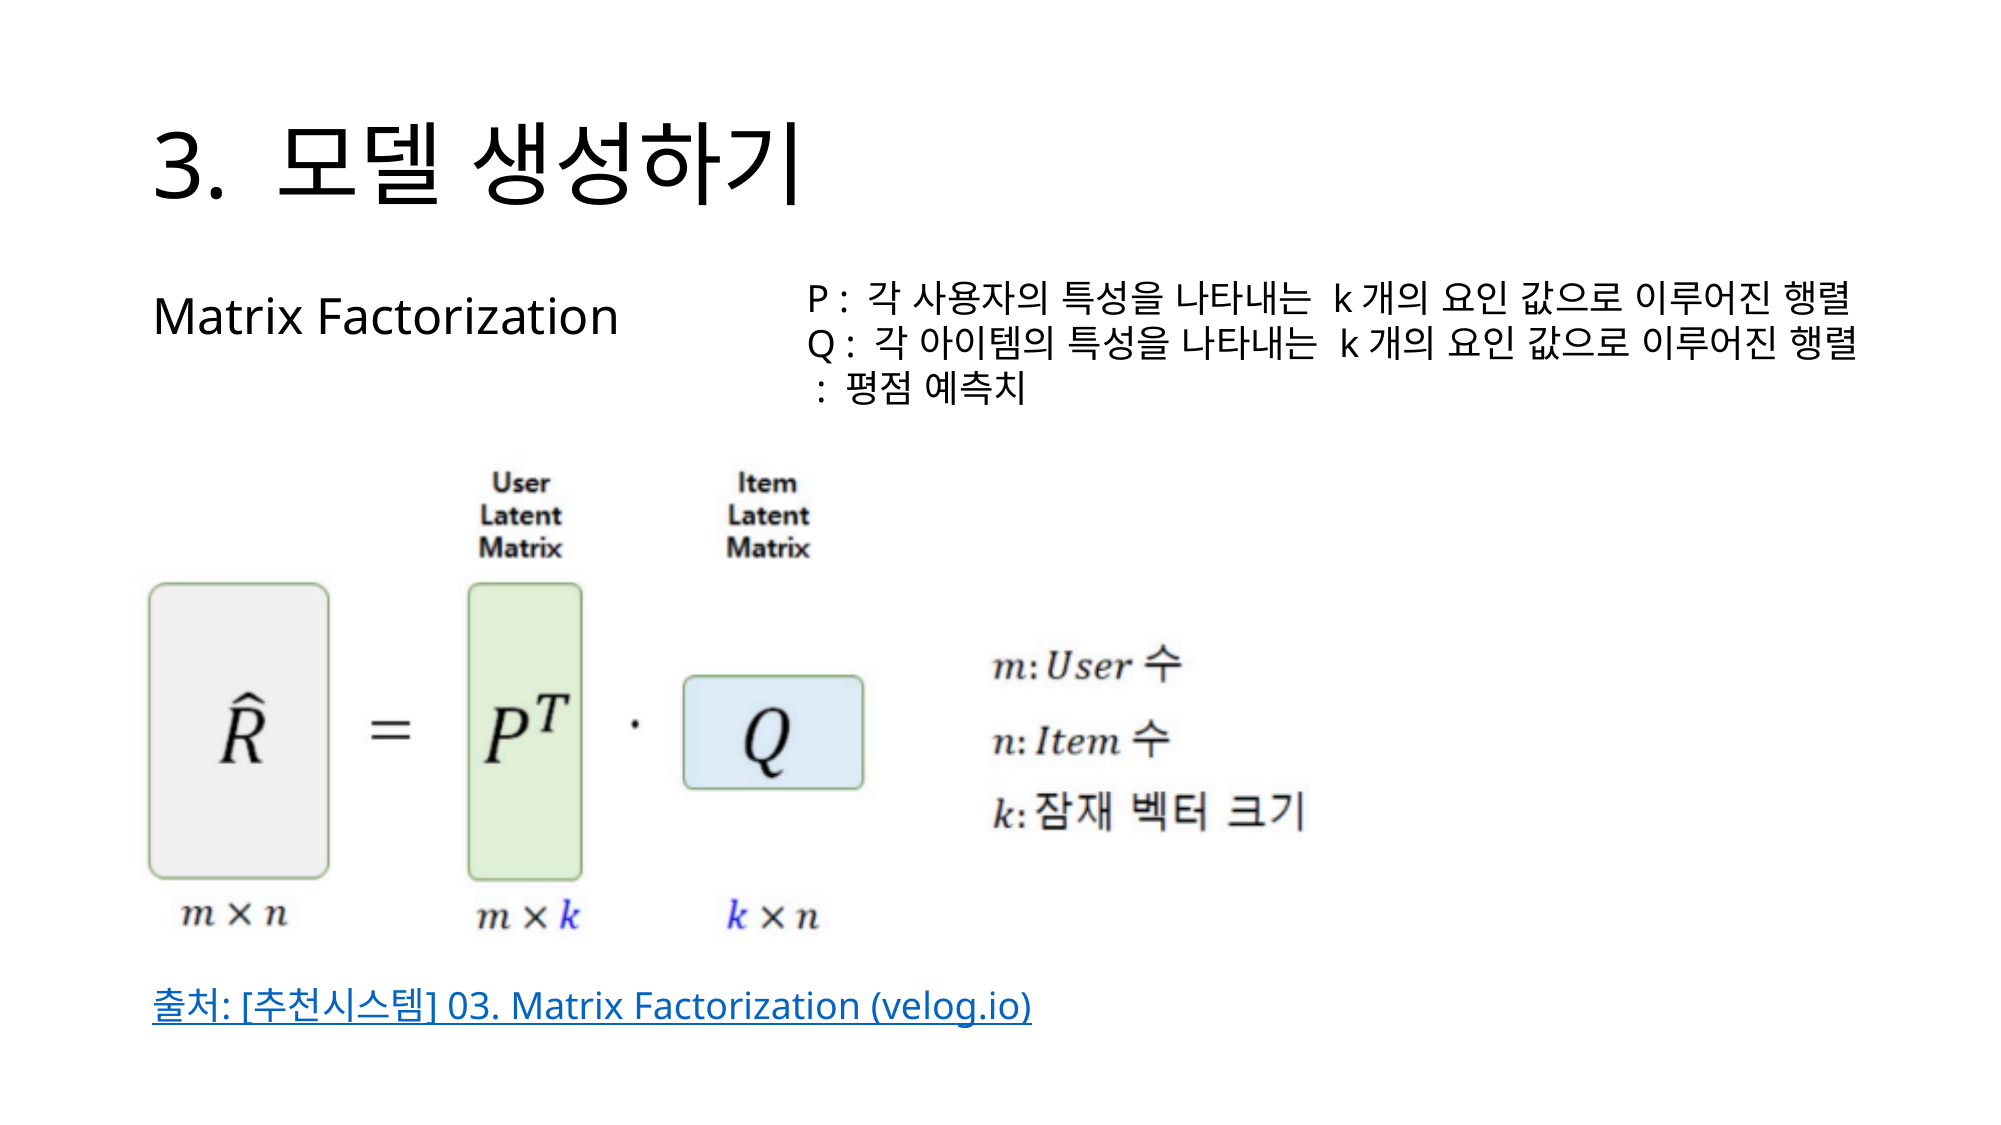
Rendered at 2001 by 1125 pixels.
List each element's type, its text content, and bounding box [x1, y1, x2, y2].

title 3. 모델 생성하기 [137, 59, 1863, 278]
text_box Matrix Factorization [137, 277, 1138, 352]
text_box 출처: [추천시스템] 03. Matrix Factorization (velog.io) [137, 974, 1138, 1044]
picture [137, 452, 1322, 949]
